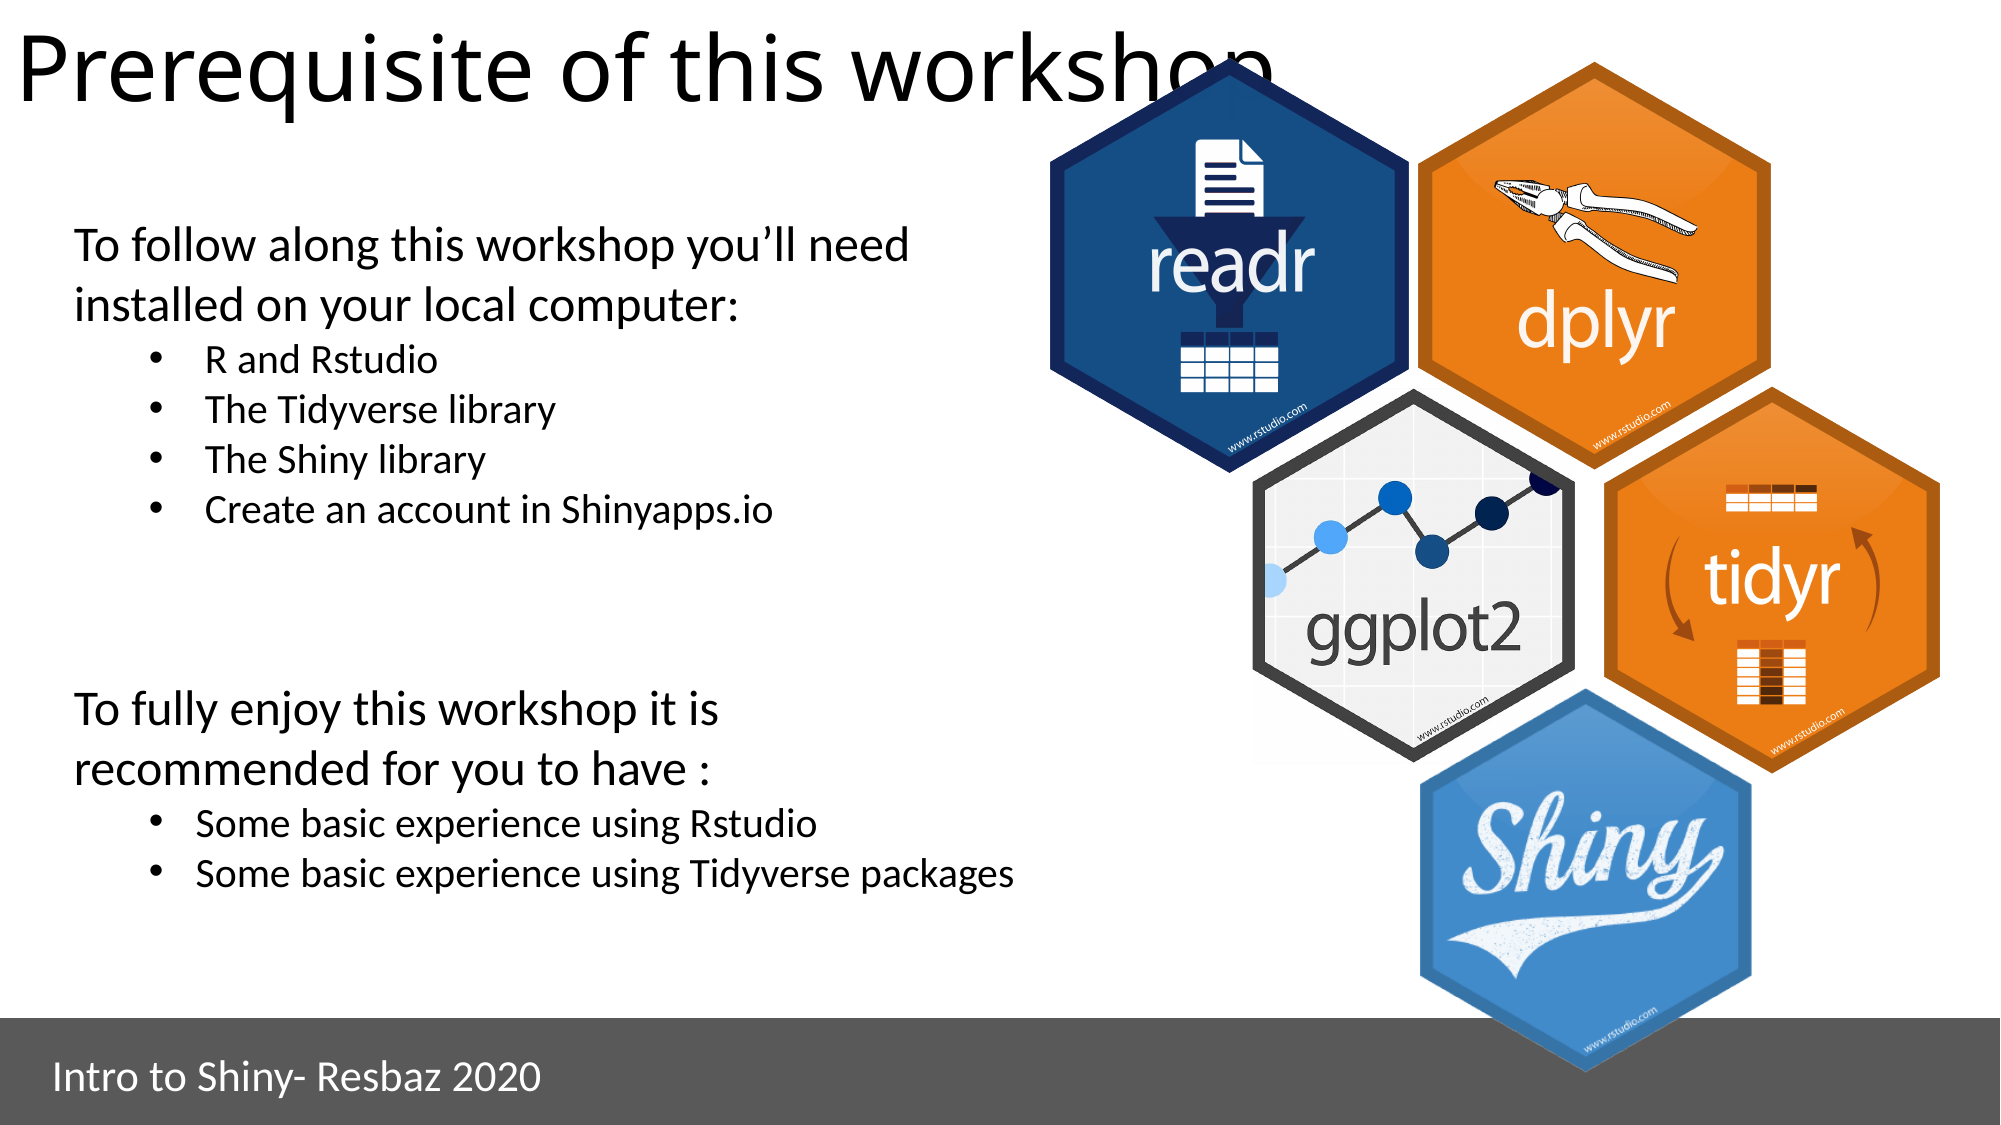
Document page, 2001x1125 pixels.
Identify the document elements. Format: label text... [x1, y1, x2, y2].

picture [1049, 57, 1940, 1100]
title Prerequisite of this workshop [0, 0, 1725, 144]
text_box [0, 1019, 2000, 1125]
text_box To fully enjoy this workshop it is recommended for you to have : Some basic experience using Rstudio Some basic experience using Tidyverse packages [59, 668, 1034, 903]
text_box To follow along this workshop you’ll need installed on your local computer: R and Rstudio The Tidyverse library The Shiny library Create an account in Shinyapps.io [59, 204, 1034, 540]
